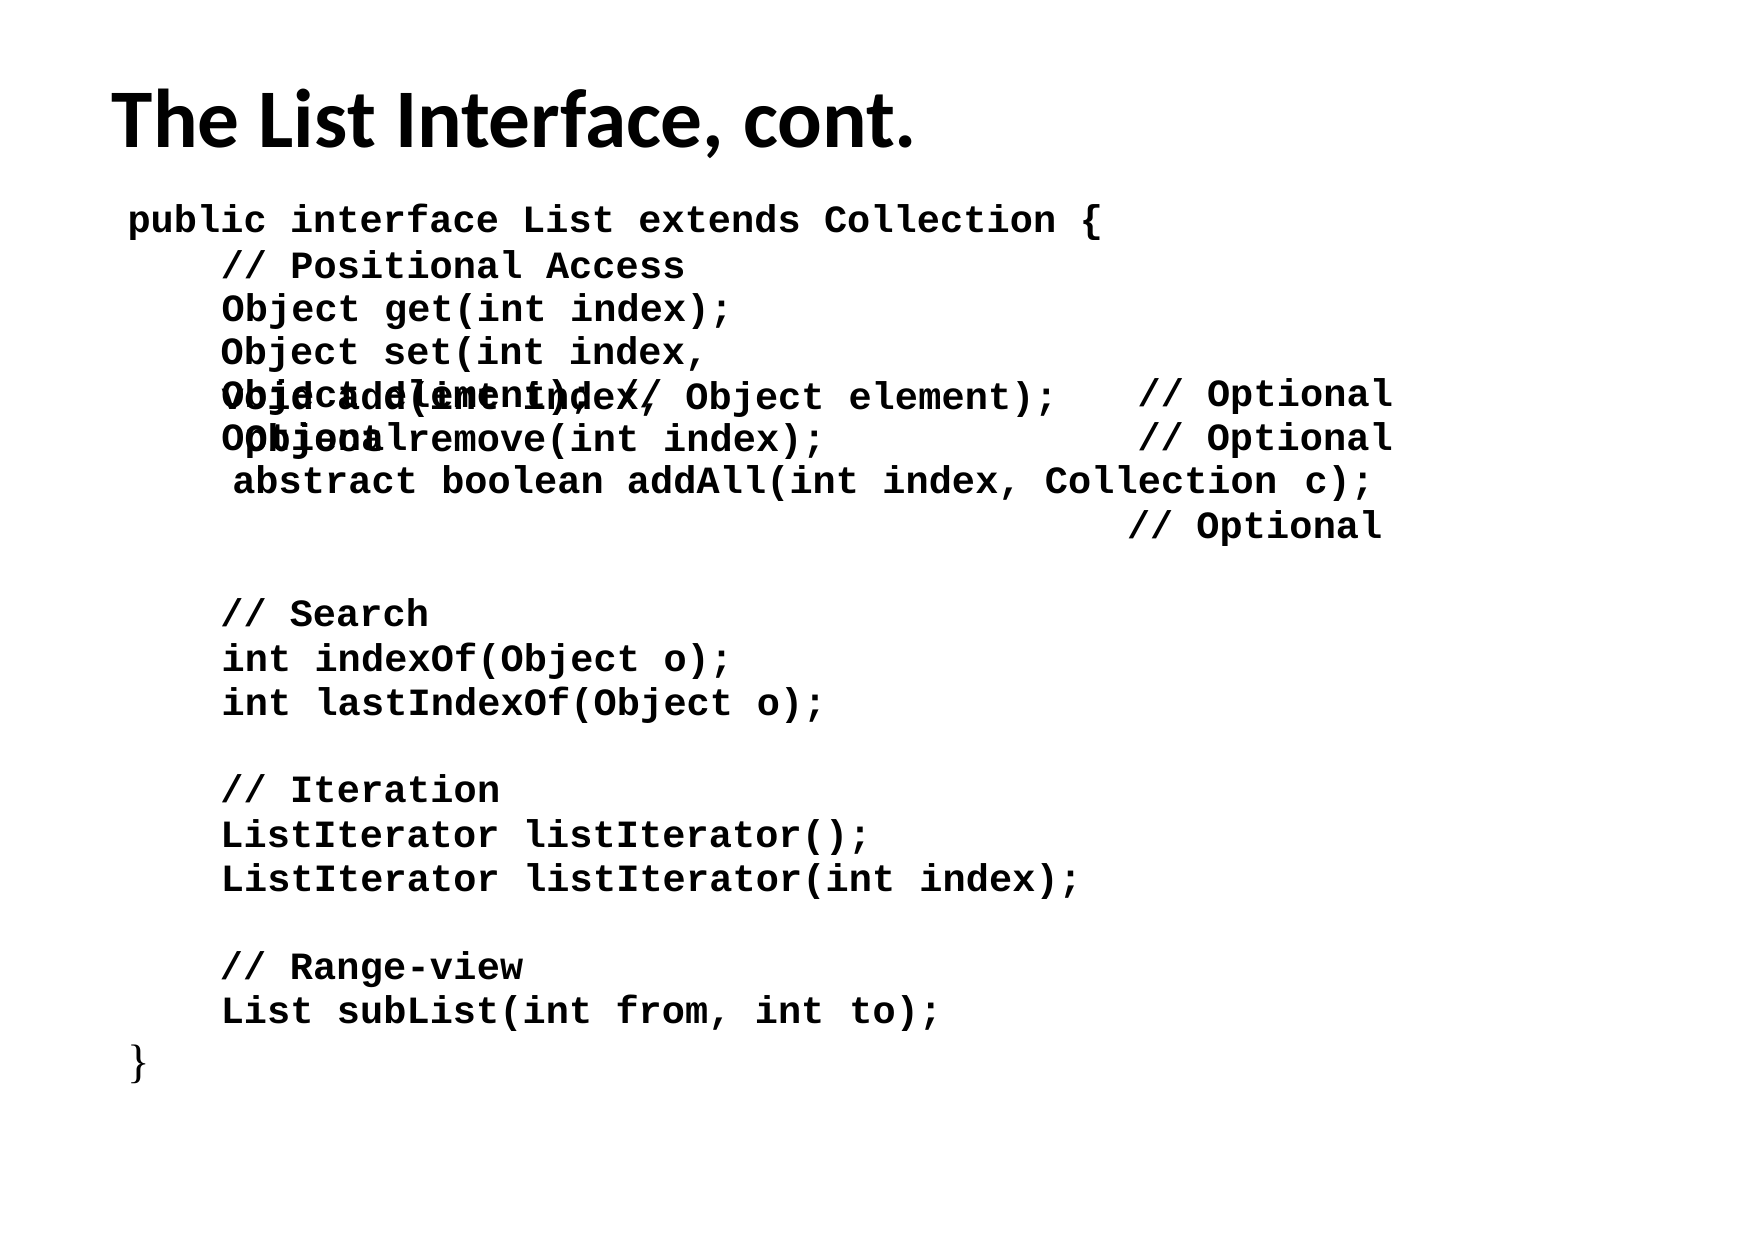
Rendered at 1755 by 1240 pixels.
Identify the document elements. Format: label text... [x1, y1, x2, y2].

text_box void add(int index, Object element); Object remove(int index); [219, 367, 1070, 453]
title The List Interface, cont. [109, 8, 1590, 219]
text_box abstract boolean addAll(int index, Collection c); // Optional // Search int indexOf(Object o); int lastIndexOf(Object o); // Iteration ListIterator listIterator(); ListIterator listIterator(int index); // Range-view List subList(int from, int to); } [125, 453, 1384, 1088]
text_box public interface List extends Collection { // Positional Access Object get(int index); Object set(int index, Object element); // Optional [125, 192, 1399, 453]
text_box // Optional // Optional [1135, 367, 1399, 459]
